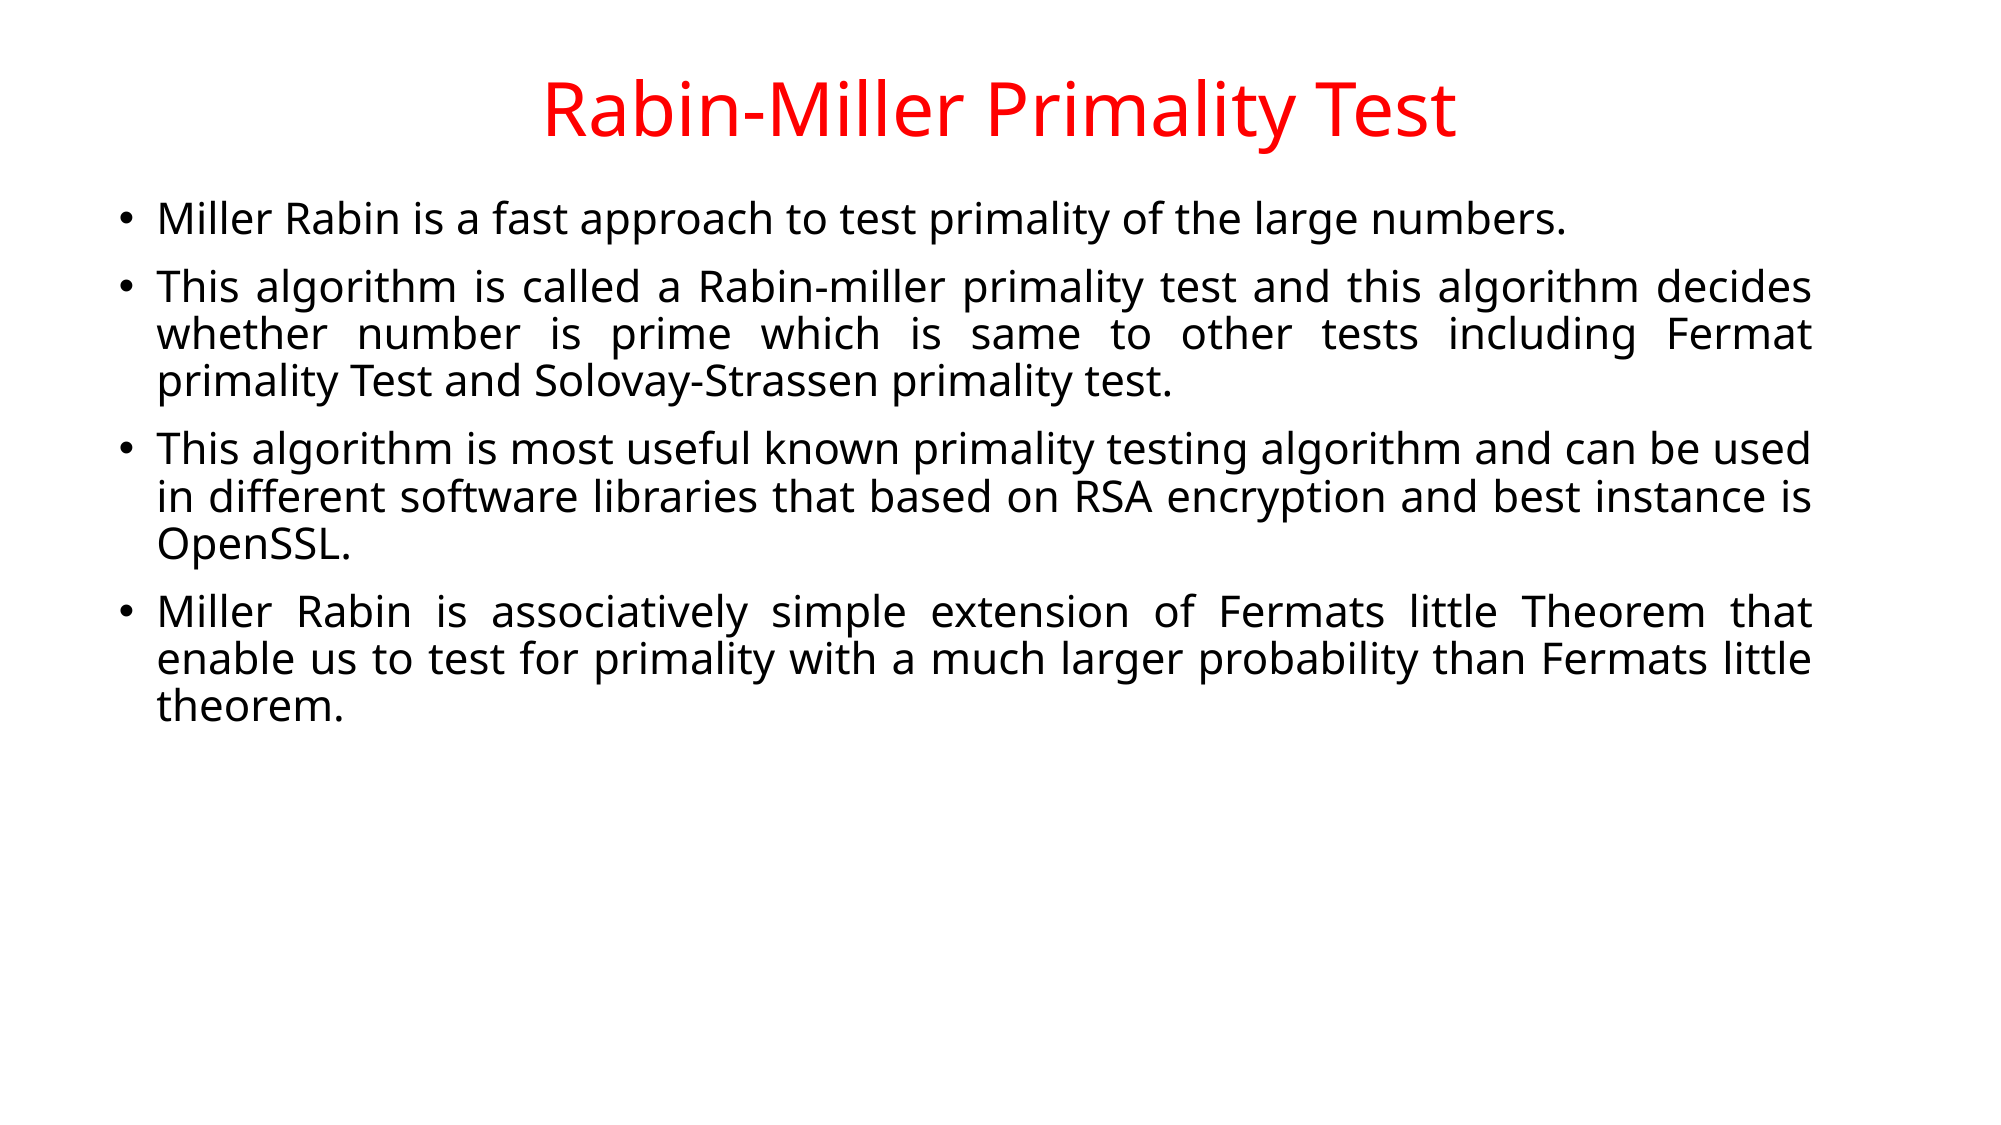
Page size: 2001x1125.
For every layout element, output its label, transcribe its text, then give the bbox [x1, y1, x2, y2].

title Rabin-Miller Primality Test [137, 59, 1863, 165]
list Miller Rabin is a fast approach to test primality of the large numbers. This algorithm is called a Rabin-miller primality test and this algorithm decides whether number is prime which is same to other tests including Fermat primality Test and Solovay-Strassen primality test. This algorithm is most useful known primality testing algorithm and can be used in different software libraries that based on RSA encryption and best instance is OpenSSL. Miller Rabin is associatively simple extension of Fermats little Theorem that enable us to test for primality with a much larger probability than Fermats little theorem. [103, 188, 1829, 903]
